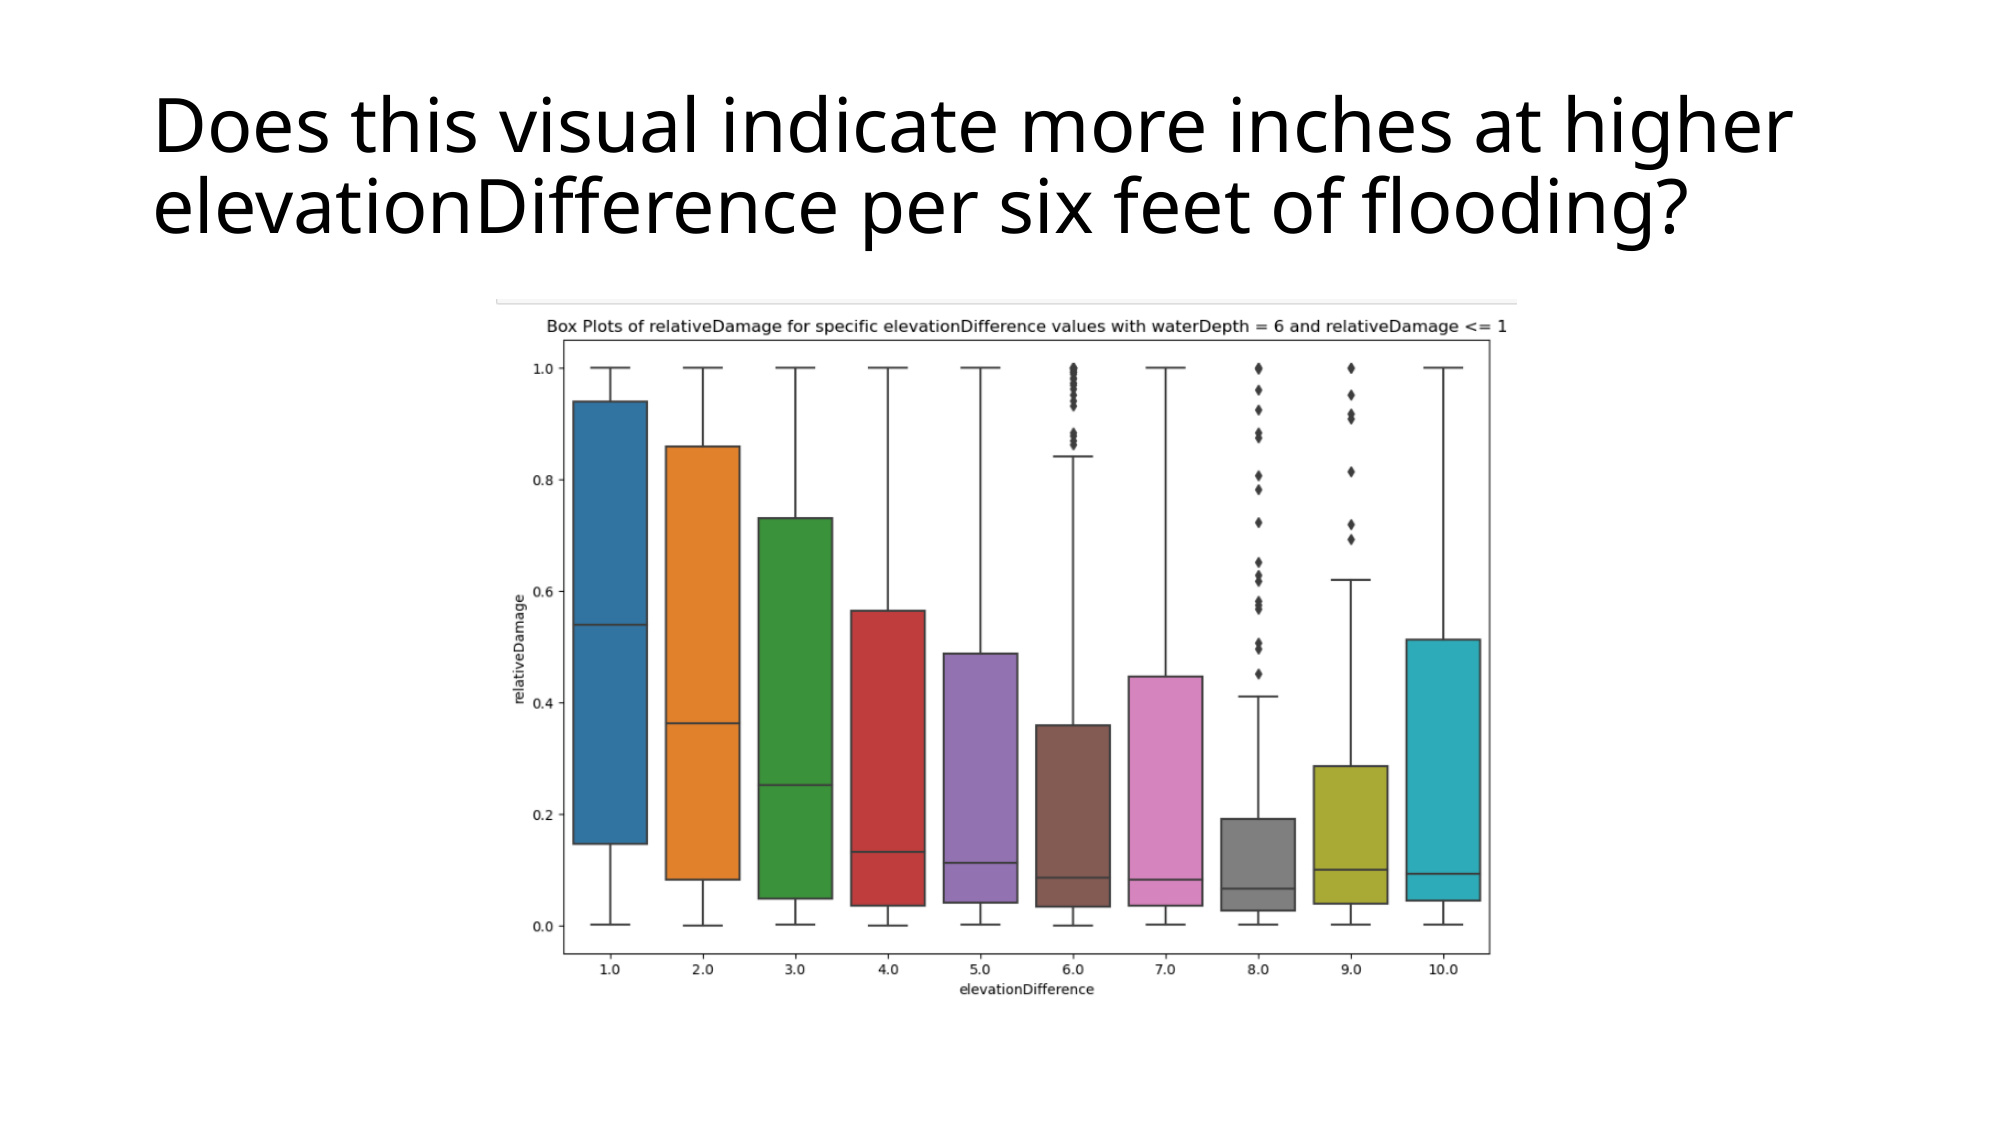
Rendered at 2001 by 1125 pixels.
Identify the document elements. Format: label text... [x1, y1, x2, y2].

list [483, 299, 1517, 1014]
title Does this visual indicate more inches at higher elevationDifference per six feet of flooding? [137, 59, 1863, 278]
